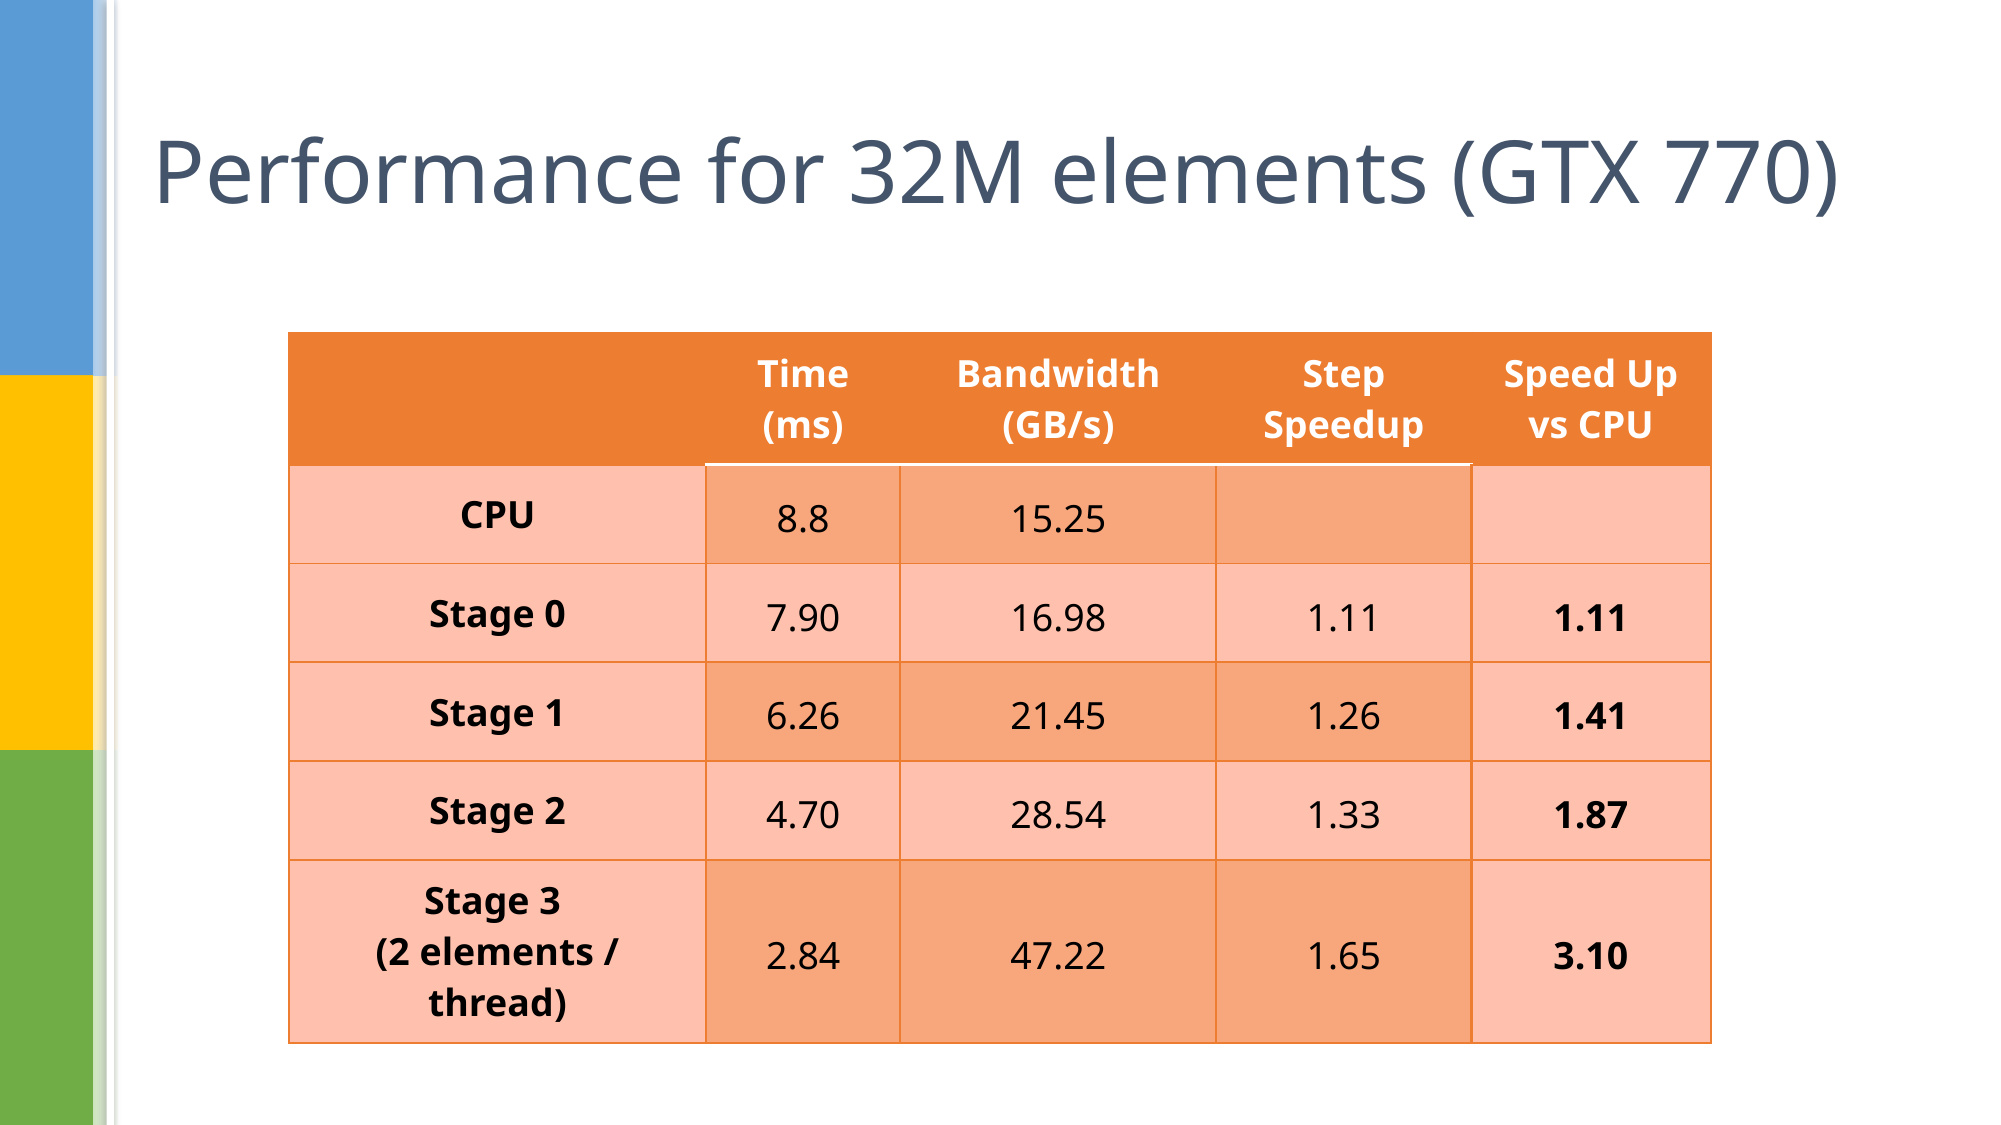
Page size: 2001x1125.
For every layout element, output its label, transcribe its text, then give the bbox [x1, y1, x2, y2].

table_cell 4.70 [707, 762, 899, 859]
table_cell 1.33 [1217, 762, 1470, 859]
table_header Time (ms) [707, 334, 899, 463]
table_cell 8.8 [707, 466, 899, 563]
table_cell 21.45 [901, 663, 1215, 760]
table_cell Stage 2 [290, 762, 705, 859]
table_header [290, 334, 705, 464]
table_cell 2.84 [707, 861, 899, 1042]
table_header Speed Up vs CPU [1473, 334, 1710, 464]
table_cell CPU [290, 466, 705, 563]
table_cell Stage 3 (2 elements / thread) [290, 861, 705, 1042]
table_cell 1.65 [1217, 861, 1470, 1042]
table_cell 47.22 [901, 861, 1215, 1042]
table_cell 7.90 [707, 564, 899, 661]
table_cell 1.11 [1473, 564, 1710, 661]
table_cell 1.11 [1217, 564, 1470, 661]
table_cell 6.26 [707, 663, 899, 760]
title Performance for 32M elements (GTX 770) [137, 59, 1863, 278]
table_header Step Speedup [1217, 334, 1470, 463]
table_cell 1.87 [1473, 762, 1710, 859]
table_cell 28.54 [901, 762, 1215, 859]
table_cell 3.10 [1473, 861, 1710, 1042]
table_cell 16.98 [901, 564, 1215, 661]
table_cell [1473, 466, 1710, 563]
table_header Bandwidth (GB/s) [901, 334, 1215, 463]
table_cell Stage 1 [290, 663, 705, 760]
table_cell [1217, 466, 1470, 563]
table_cell Stage 0 [290, 564, 705, 661]
table_cell 15.25 [901, 466, 1215, 563]
table_cell 1.26 [1217, 663, 1470, 760]
table_cell 1.41 [1473, 663, 1710, 760]
